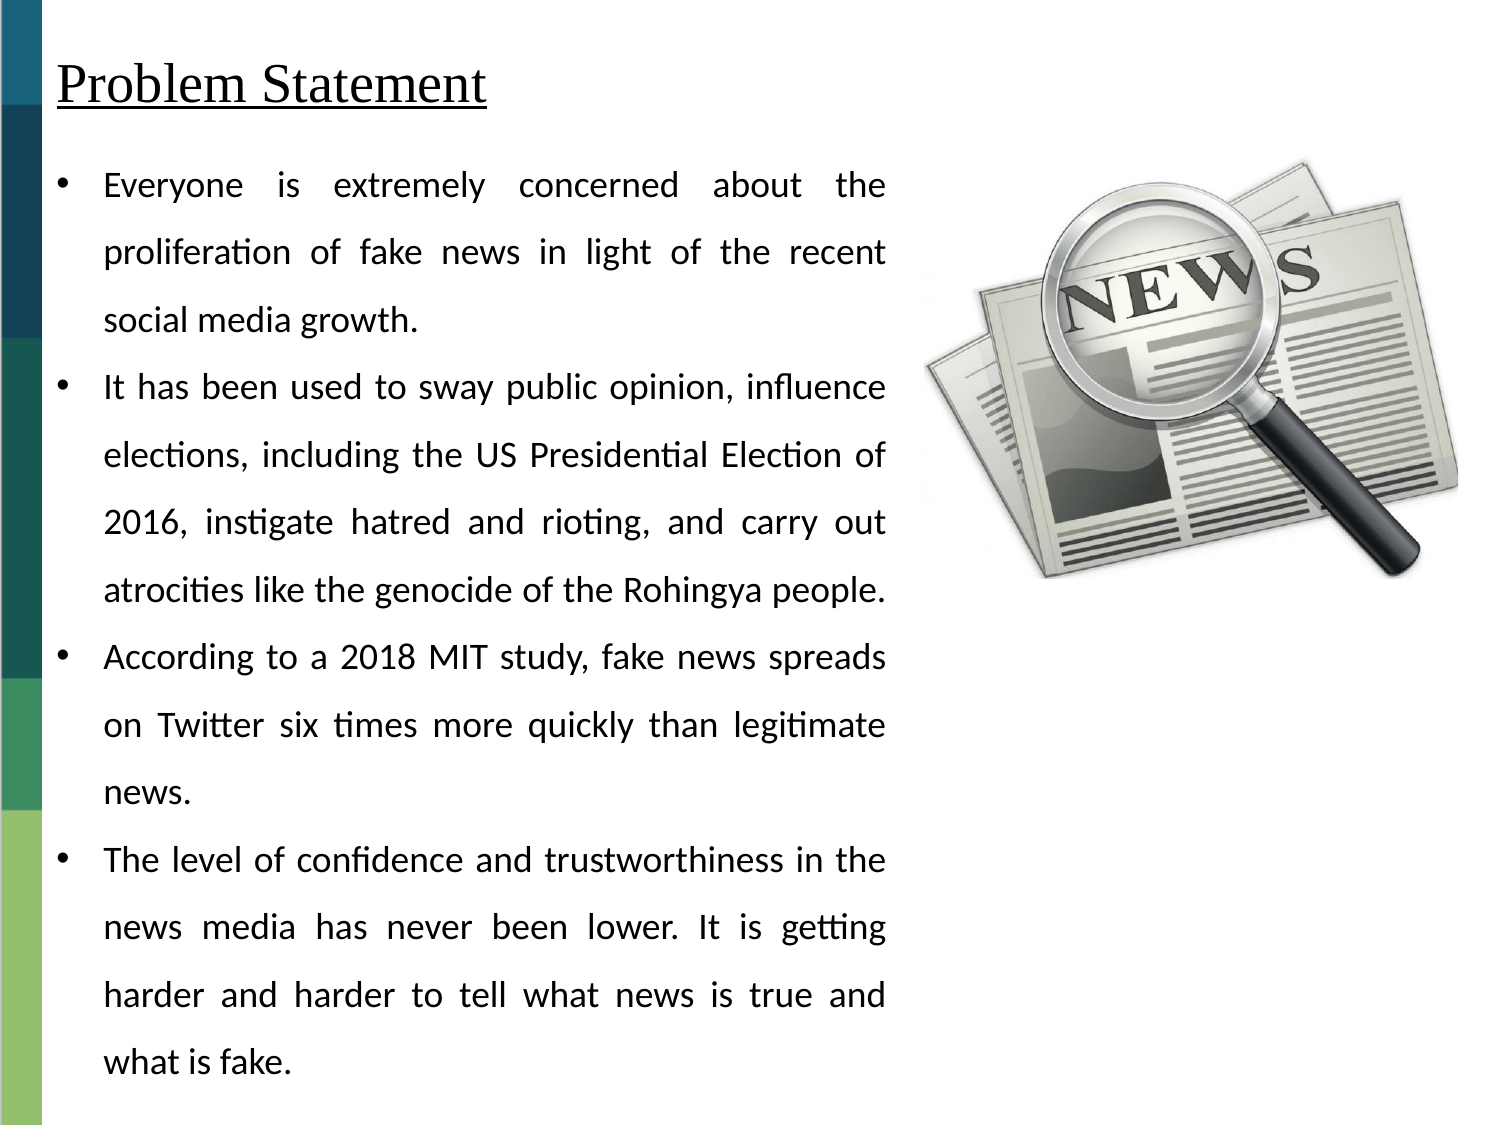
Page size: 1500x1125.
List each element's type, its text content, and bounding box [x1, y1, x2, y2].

text_box Problem Statement [42, 22, 1332, 130]
text_box Everyone is extremely concerned about the proliferation of fake news in light of the recent social media growth. It has been used to sway public opinion, influence elections, including the US Presidential Election of 2016, instigate hatred and rioting, and carry out atrocities like the genocide of the Rohingya people. According to a 2018 MIT study, fake news spreads on Twitter six times more quickly than legitimate news. The level of confidence and trustworthiness in the news media has never been lower. It is getting harder and harder to tell what news is true and what is fake. [42, 129, 903, 1125]
picture [923, 145, 1459, 579]
picture [0, 0, 42, 1125]
